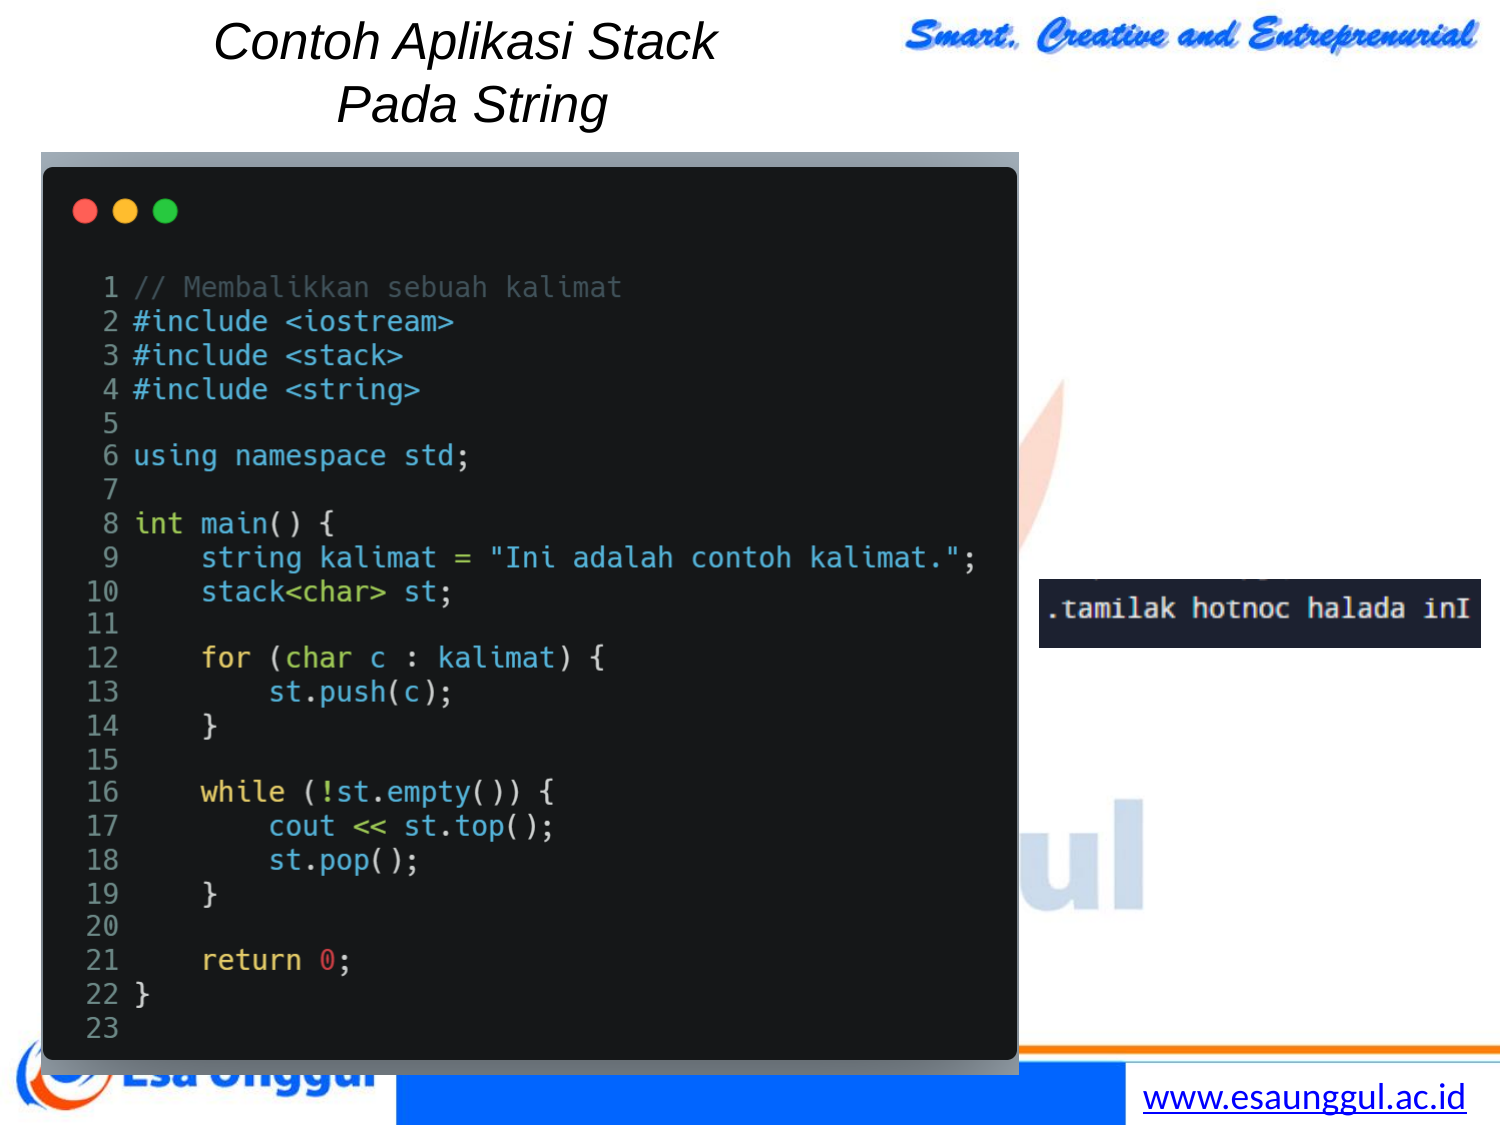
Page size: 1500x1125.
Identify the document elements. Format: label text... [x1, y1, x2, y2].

picture [0, 0, 1500, 1125]
title Contoh Aplikasi Stack Pada String [0, 0, 1148, 153]
